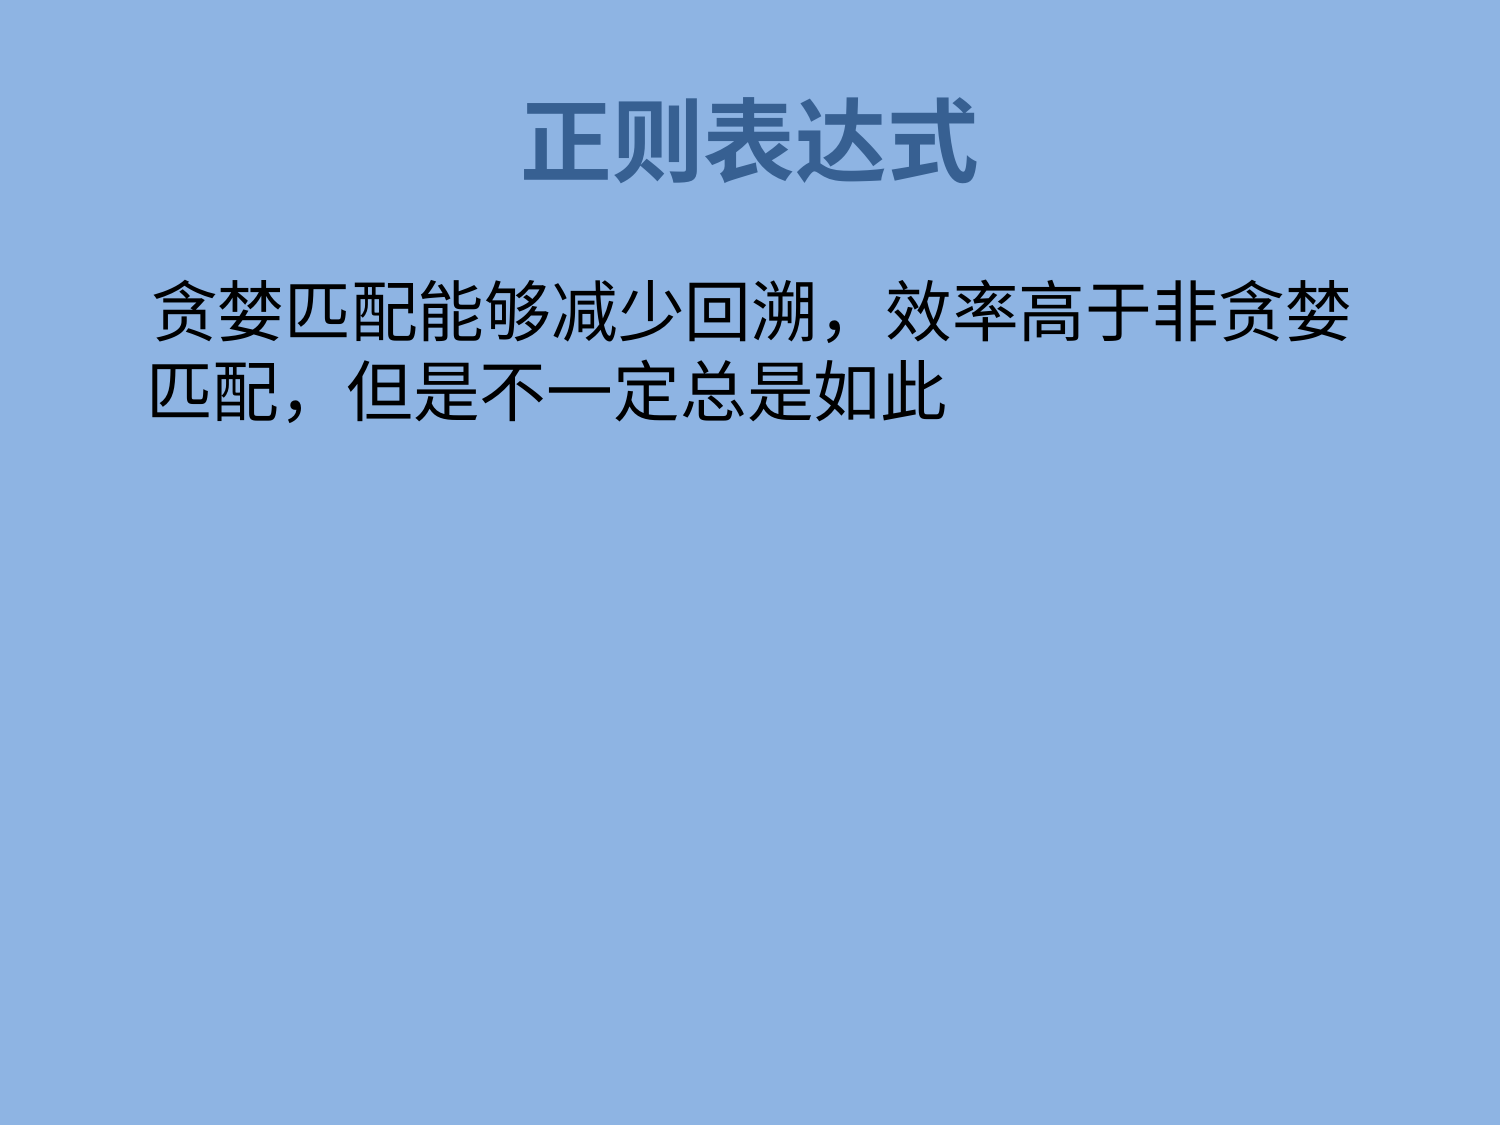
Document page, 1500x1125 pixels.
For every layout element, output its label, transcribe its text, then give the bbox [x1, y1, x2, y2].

title 正则表达式 [75, 45, 1425, 233]
list 贪婪匹配能够减少回溯，效率高于非贪婪匹配，但是不一定总是如此 [75, 262, 1425, 1005]
